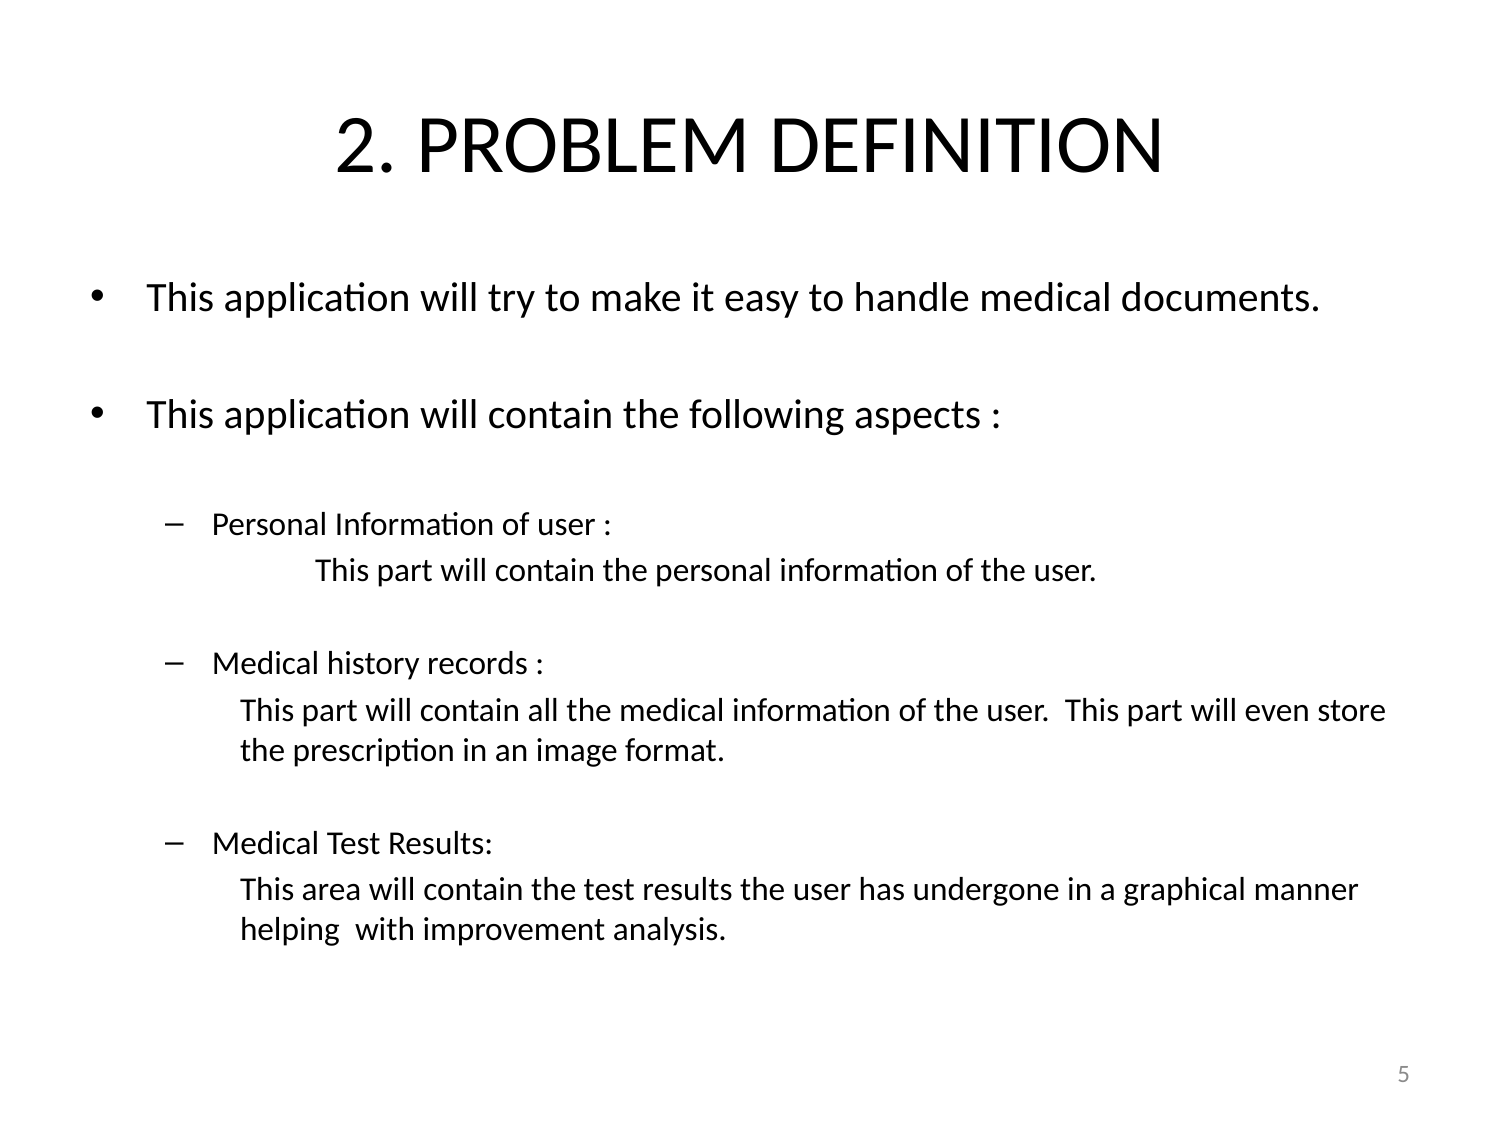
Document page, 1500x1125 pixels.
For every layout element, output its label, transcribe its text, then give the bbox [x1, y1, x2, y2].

slide_number 5 [1074, 1042, 1425, 1103]
title 2. PROBLEM DEFINITION [75, 45, 1425, 233]
list This application will try to make it easy to handle medical documents. This application will contain the following aspects : Personal Information of user : This part will contain the personal information of the user. Medical history records : This part will contain all the medical information of the user. This part will even store the prescription in an image format. Medical Test Results: This area will contain the test results the user has undergone in a graphical manner helping with improvement analysis. [75, 262, 1425, 1005]
